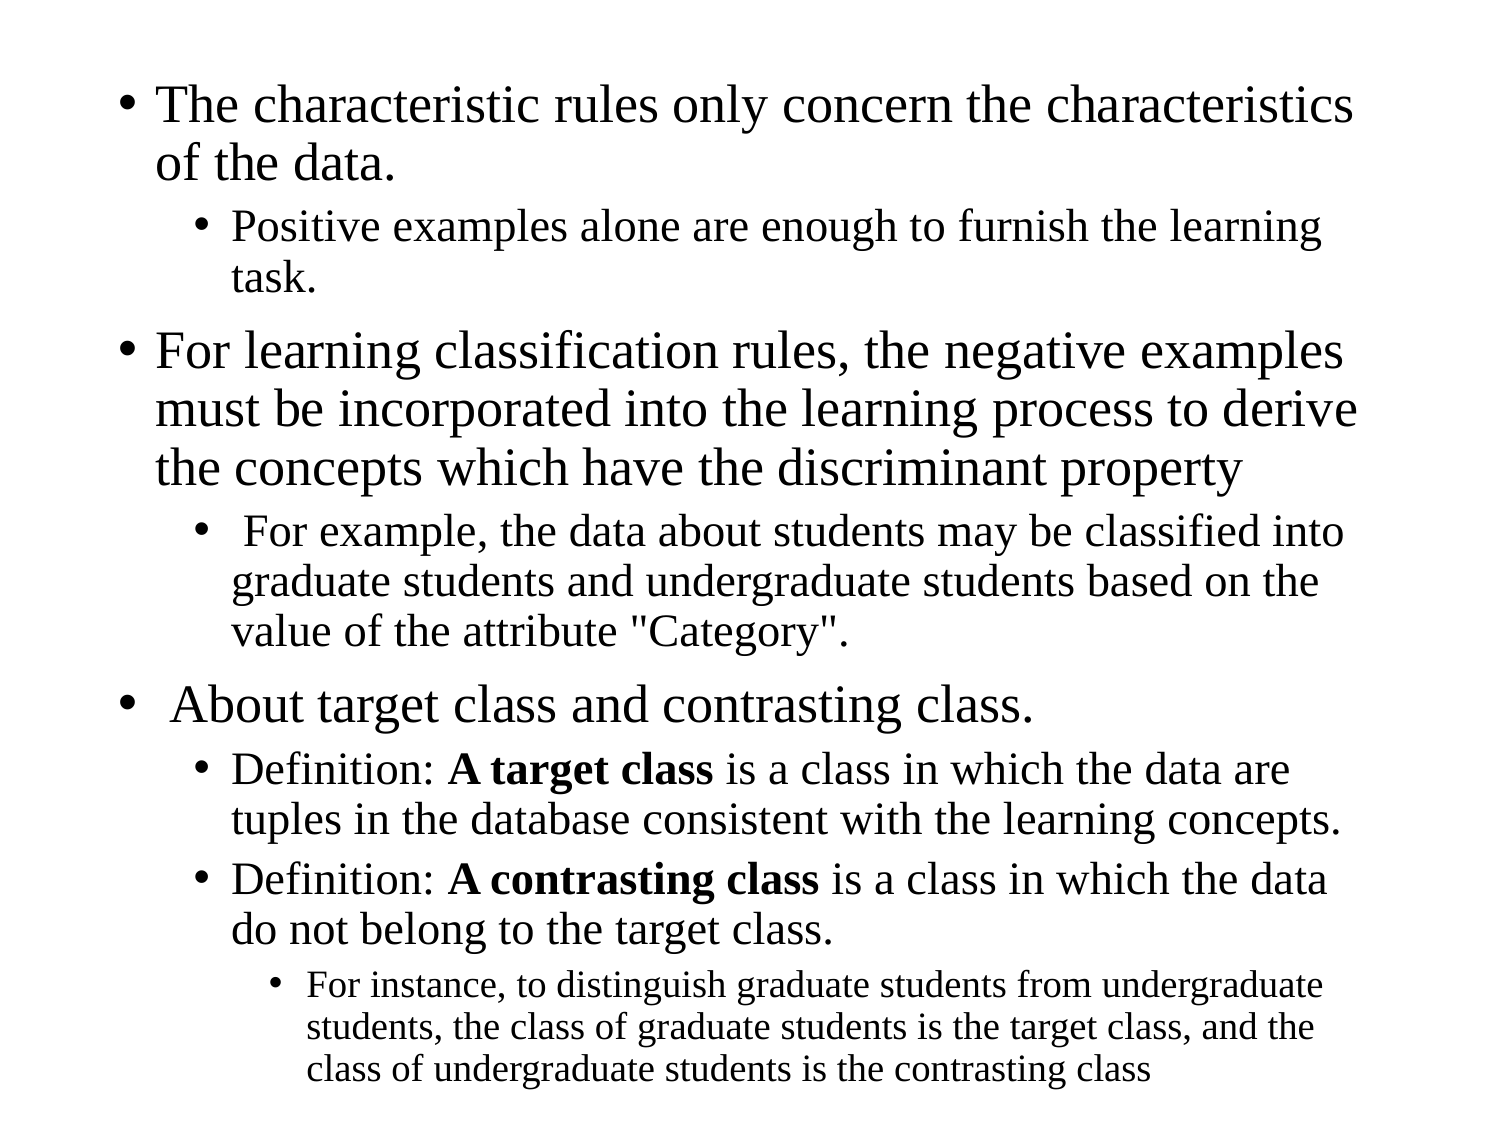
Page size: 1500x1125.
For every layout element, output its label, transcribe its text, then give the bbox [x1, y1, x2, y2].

list The characteristic rules only concern the characteristics of the data. Positive examples alone are enough to furnish the learning task. For learning classification rules, the negative examples must be incorporated into the learning process to derive the concepts which have the discriminant property For example, the data about students may be classified into graduate students and undergraduate students based on the value of the attribute "Category". About target class and contrasting class. Definition: A target class is a class in which the data are tuples in the database consistent with the learning concepts. Definition: A contrasting class is a class in which the data do not belong to the target class. For instance, to distinguish graduate students from undergraduate students, the class of graduate students is the target class, and the class of undergraduate students is the contrasting class [103, 67, 1397, 1101]
